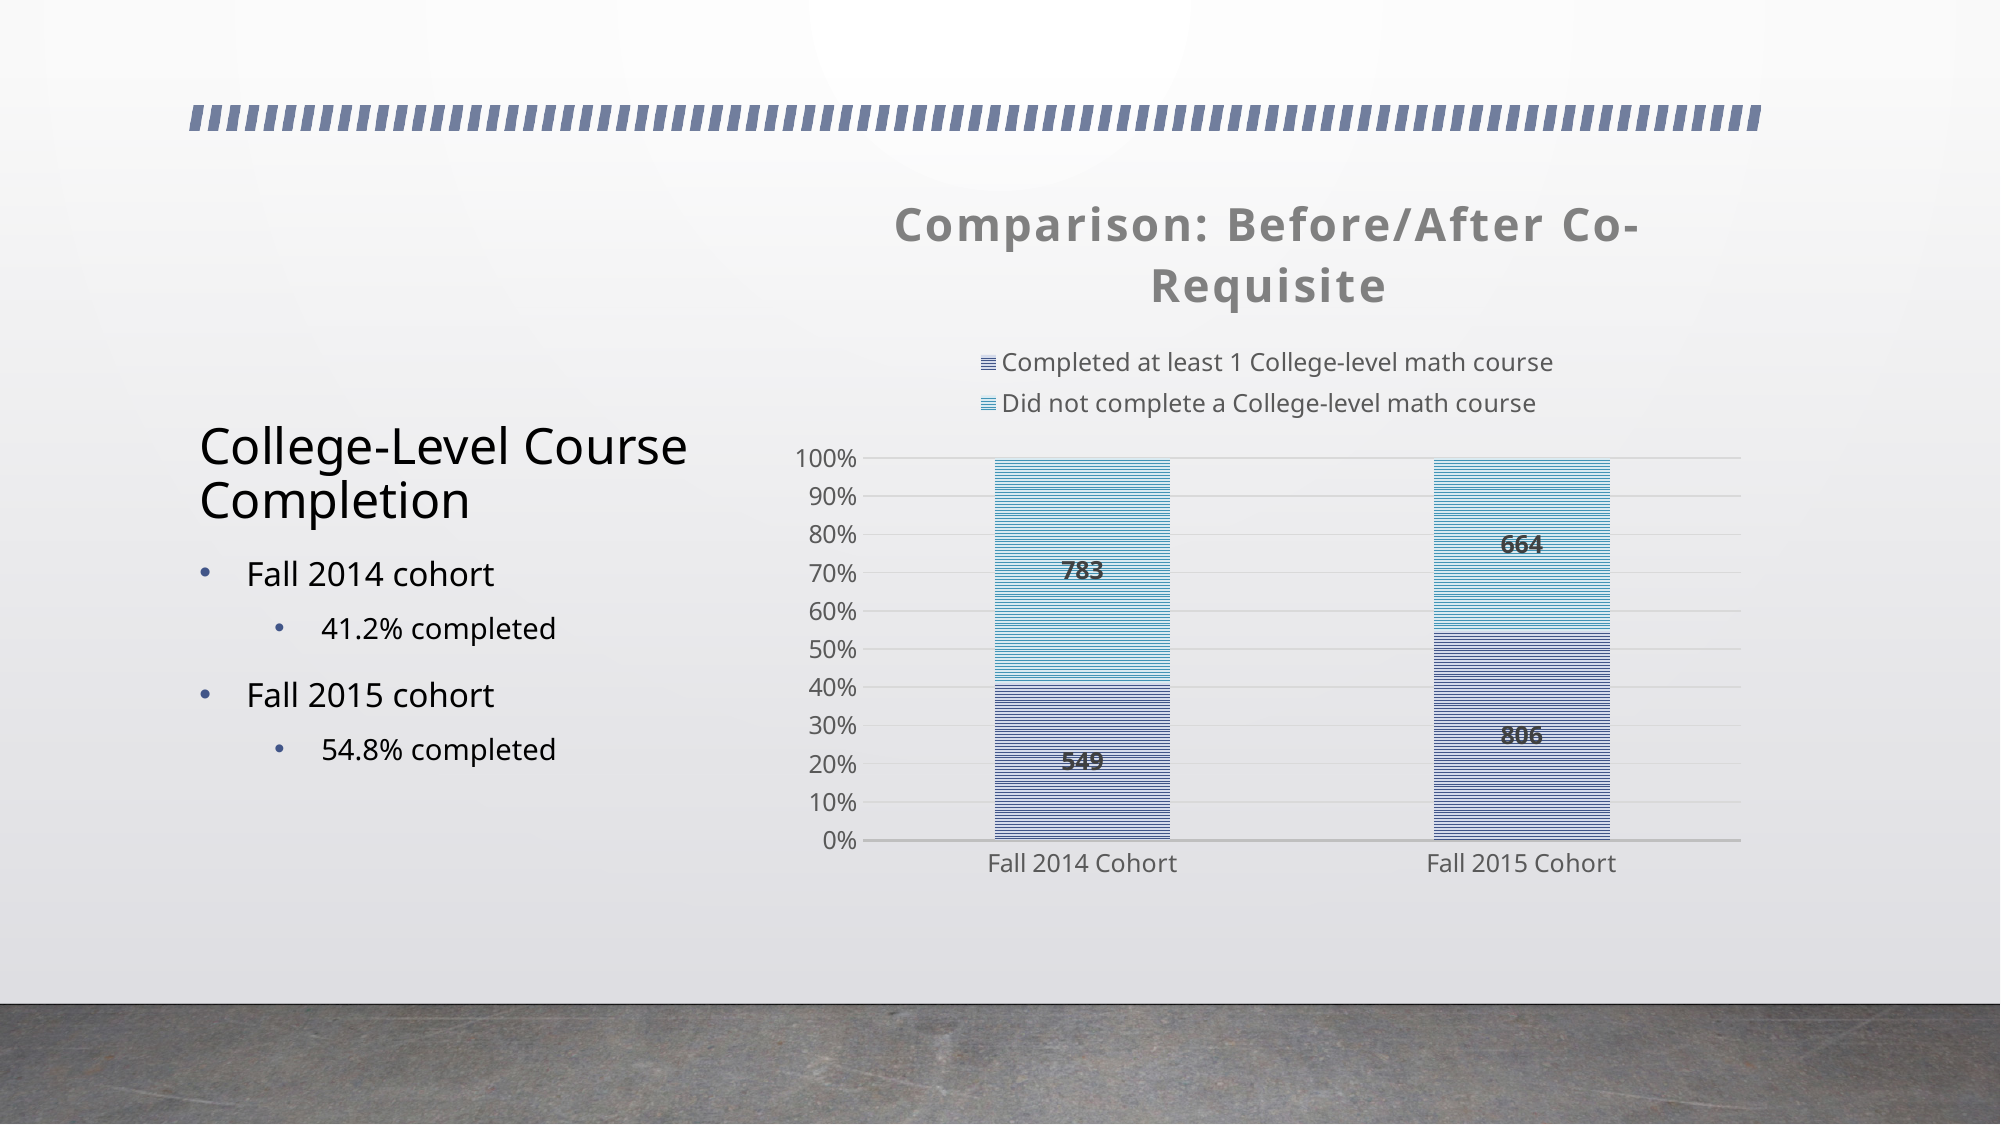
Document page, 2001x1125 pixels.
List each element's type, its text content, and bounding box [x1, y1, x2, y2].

list Fall 2014 cohort 41.2% completed Fall 2015 cohort 54.8% completed [184, 537, 722, 895]
picture [0, 1004, 2000, 1124]
chart [774, 155, 1762, 896]
title College-Level Course Completion [184, 156, 722, 537]
